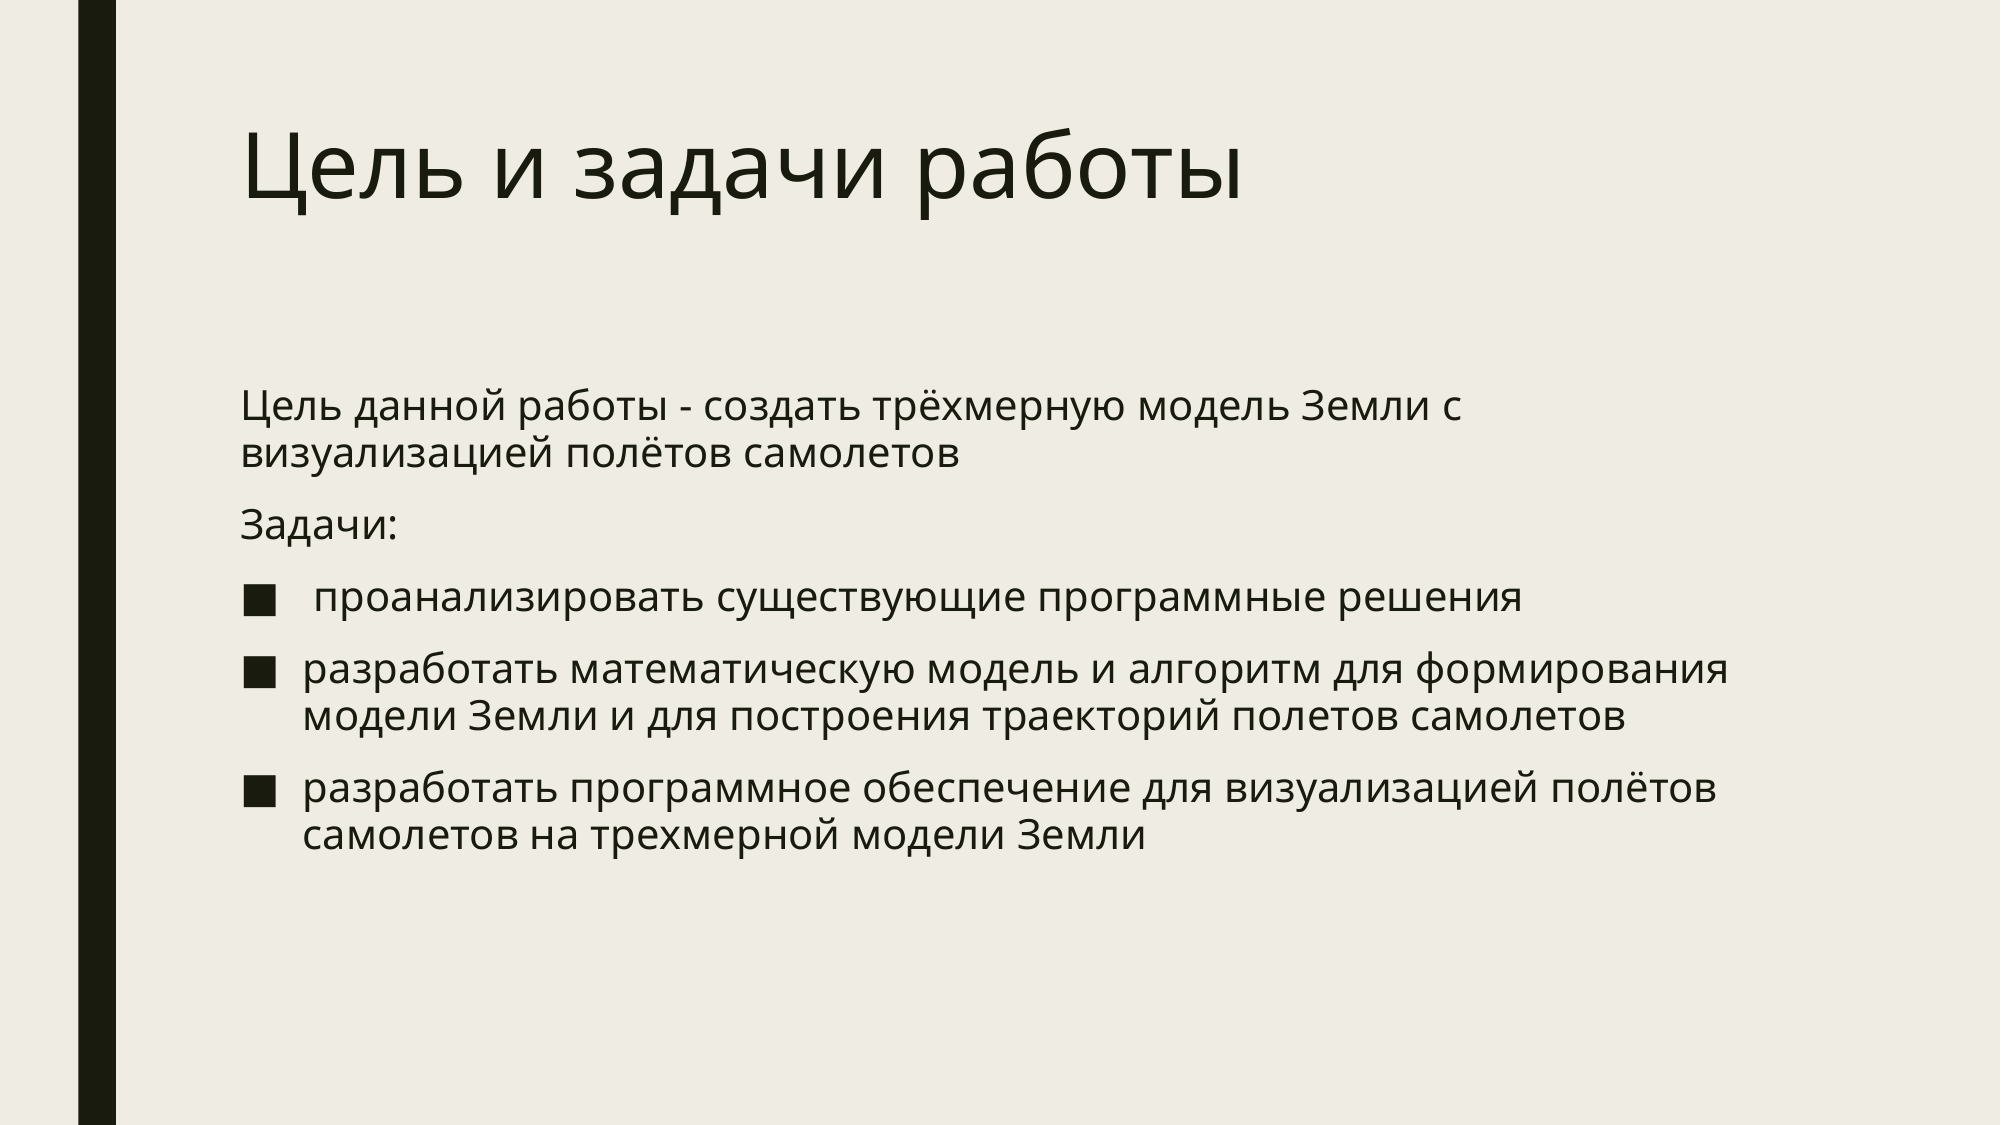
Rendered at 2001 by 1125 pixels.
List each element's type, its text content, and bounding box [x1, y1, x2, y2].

list Цель данной работы - создать трёхмерную модель Земли с визуализацией полётов самолетов Задачи: проанализировать существующие программные решения разработать математическую модель и алгоритм для формирования модели Земли и для построения траекторий полетов самолетов разработать программное обеспечение для визуализацией полётов самолетов на трехмерной модели Земли [225, 375, 1800, 963]
title Цель и задачи работы [225, 112, 1800, 357]
